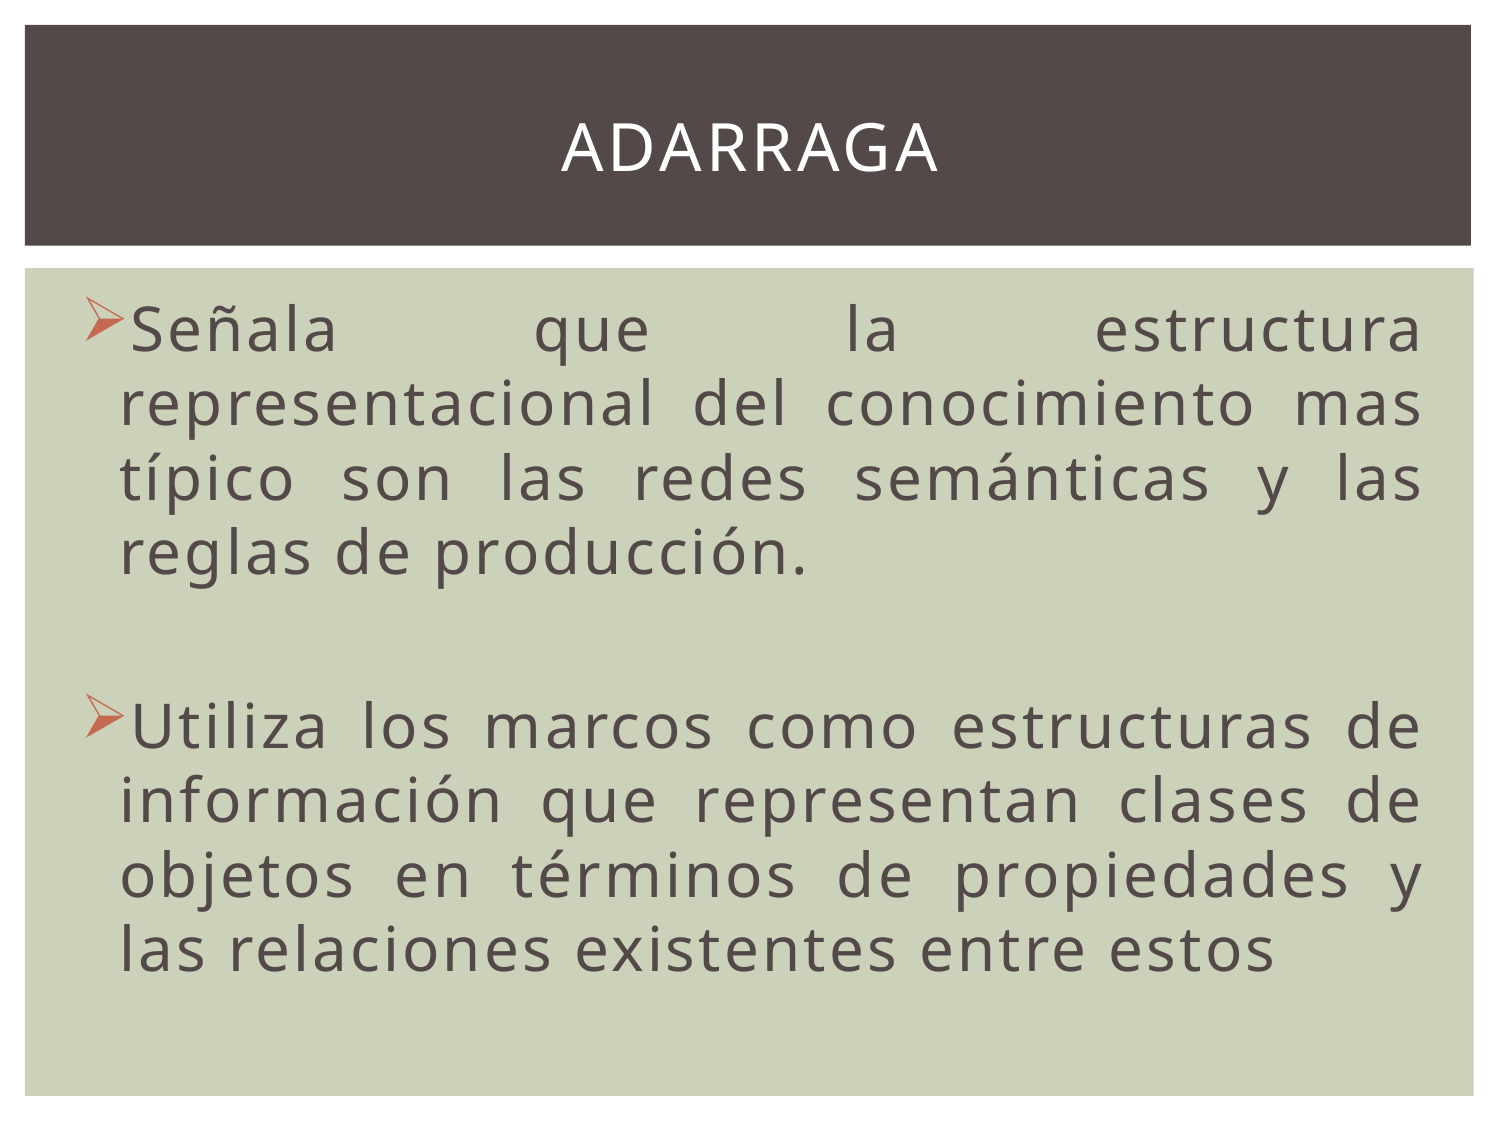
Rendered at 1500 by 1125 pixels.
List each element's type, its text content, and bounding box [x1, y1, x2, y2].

title ADARRAGA [62, 58, 1438, 232]
list Señala que la estructura representacional del conocimiento mas típico son las redes semánticas y las reglas de producción. Utiliza los marcos como estructuras de información que representan clases de objetos en términos de propiedades y las relaciones existentes entre estos [62, 281, 1442, 1005]
